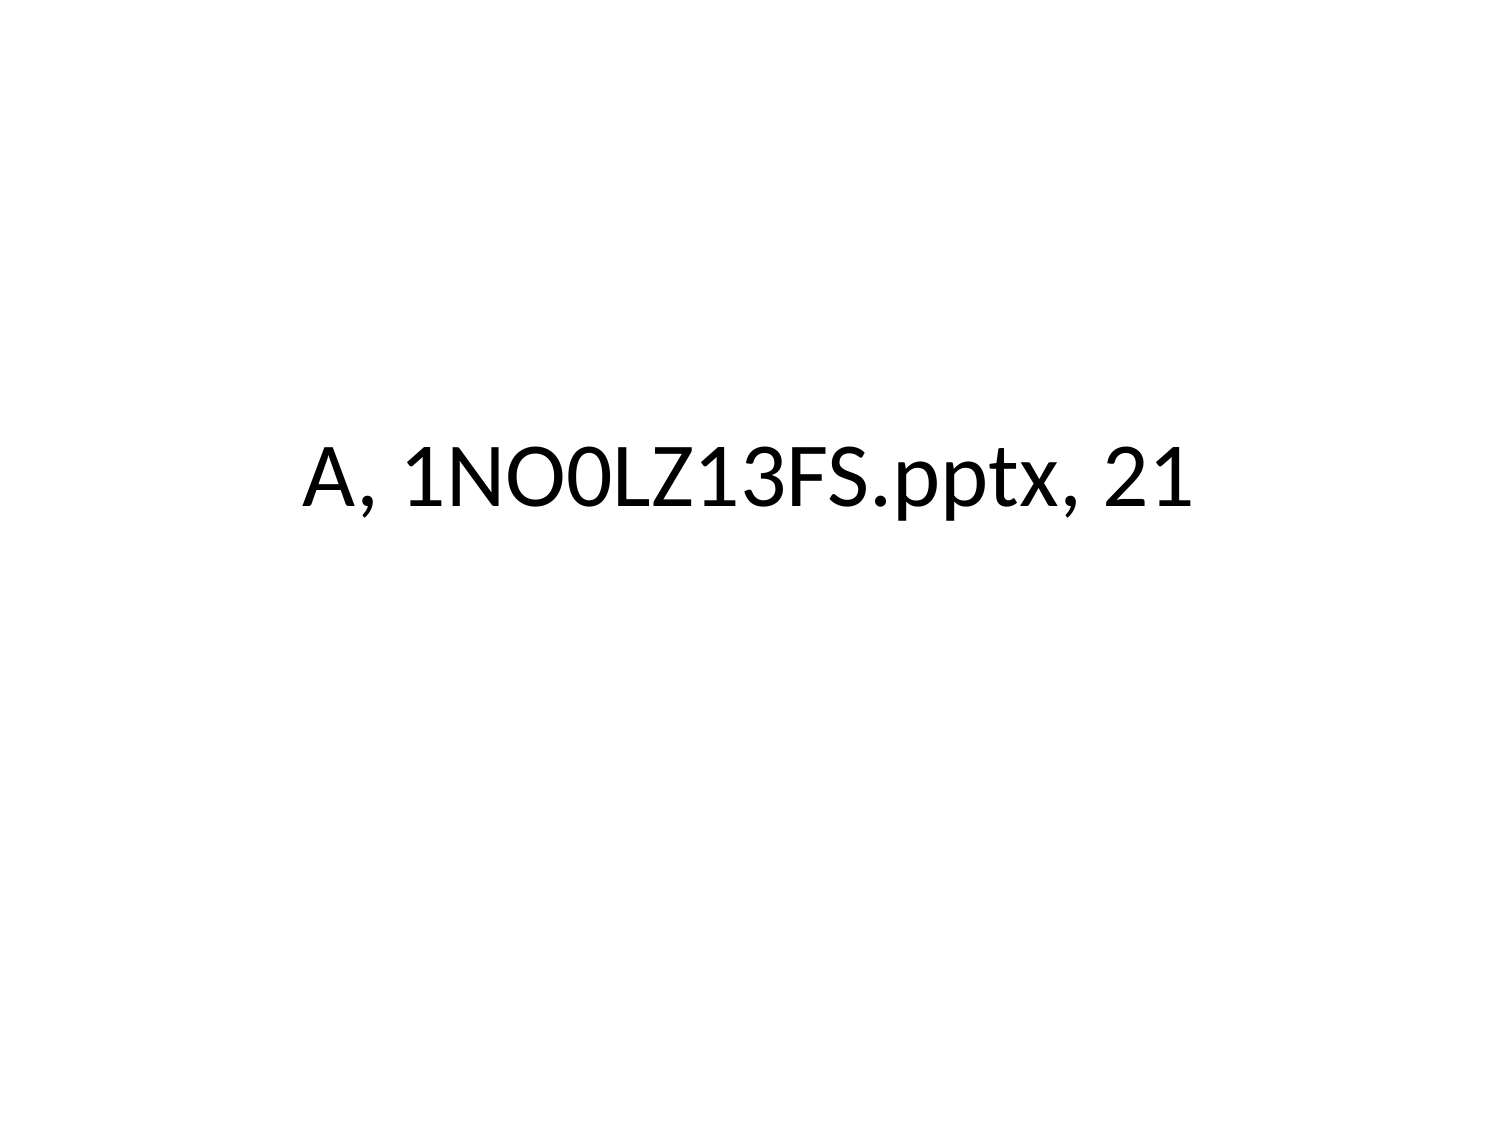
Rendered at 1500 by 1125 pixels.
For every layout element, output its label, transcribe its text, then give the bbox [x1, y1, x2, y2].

title A, 1NO0LZ13FS.pptx, 21 [112, 349, 1388, 591]
